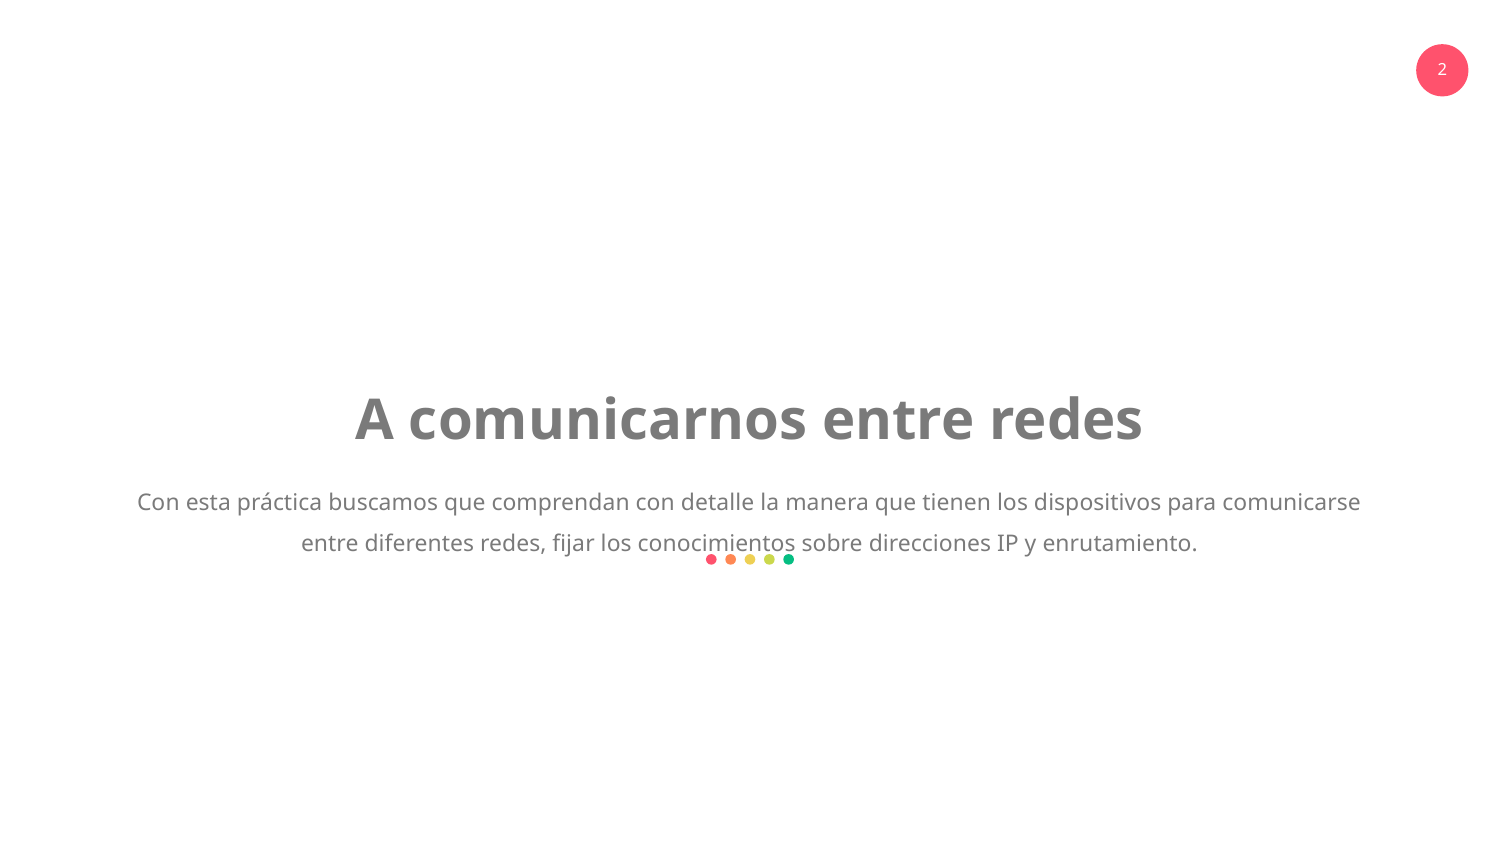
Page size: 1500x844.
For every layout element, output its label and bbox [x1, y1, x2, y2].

text_box [102, 377, 1398, 565]
